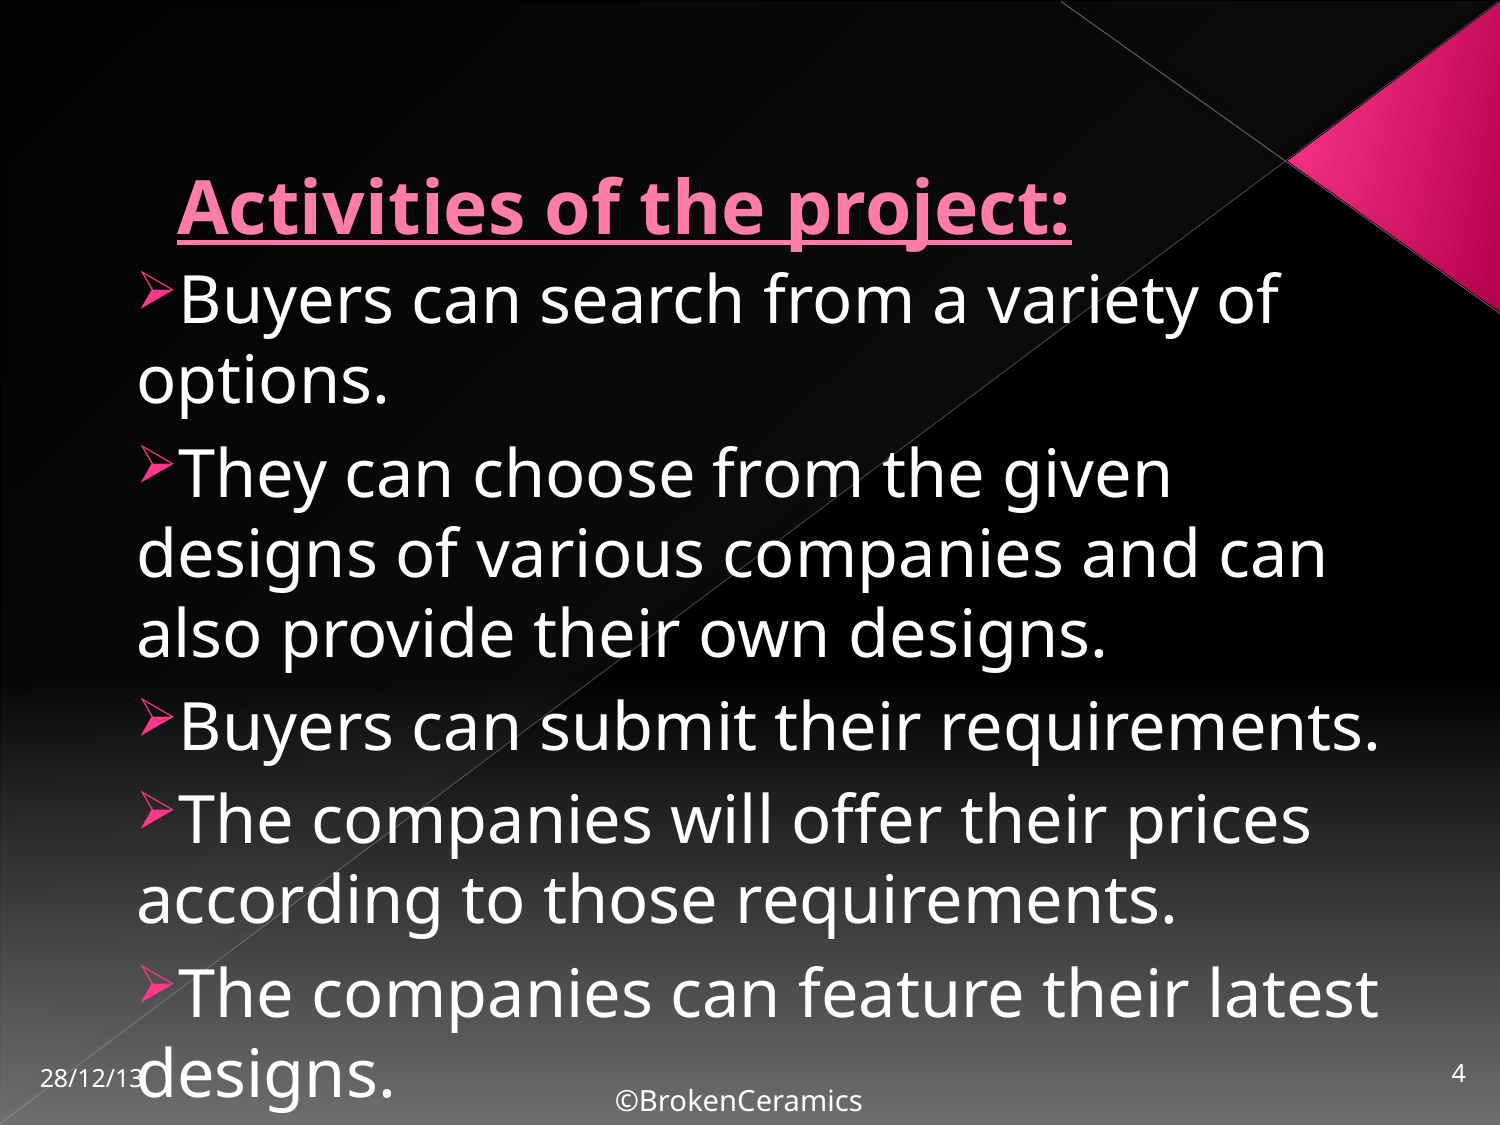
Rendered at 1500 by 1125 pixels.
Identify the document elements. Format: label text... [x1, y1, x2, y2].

footer ©BrokenCeramics [300, 1075, 999, 1125]
title Activities of the project: [162, 137, 1350, 249]
list Buyers can search from a variety of options. They can choose from the given designs of various companies and can also provide their own designs. Buyers can submit their requirements. The companies will offer their prices according to those requirements. The companies can feature their latest designs. [112, 249, 1413, 1125]
slide_number 4 [1417, 1050, 1500, 1100]
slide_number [24, 1050, 375, 1100]
